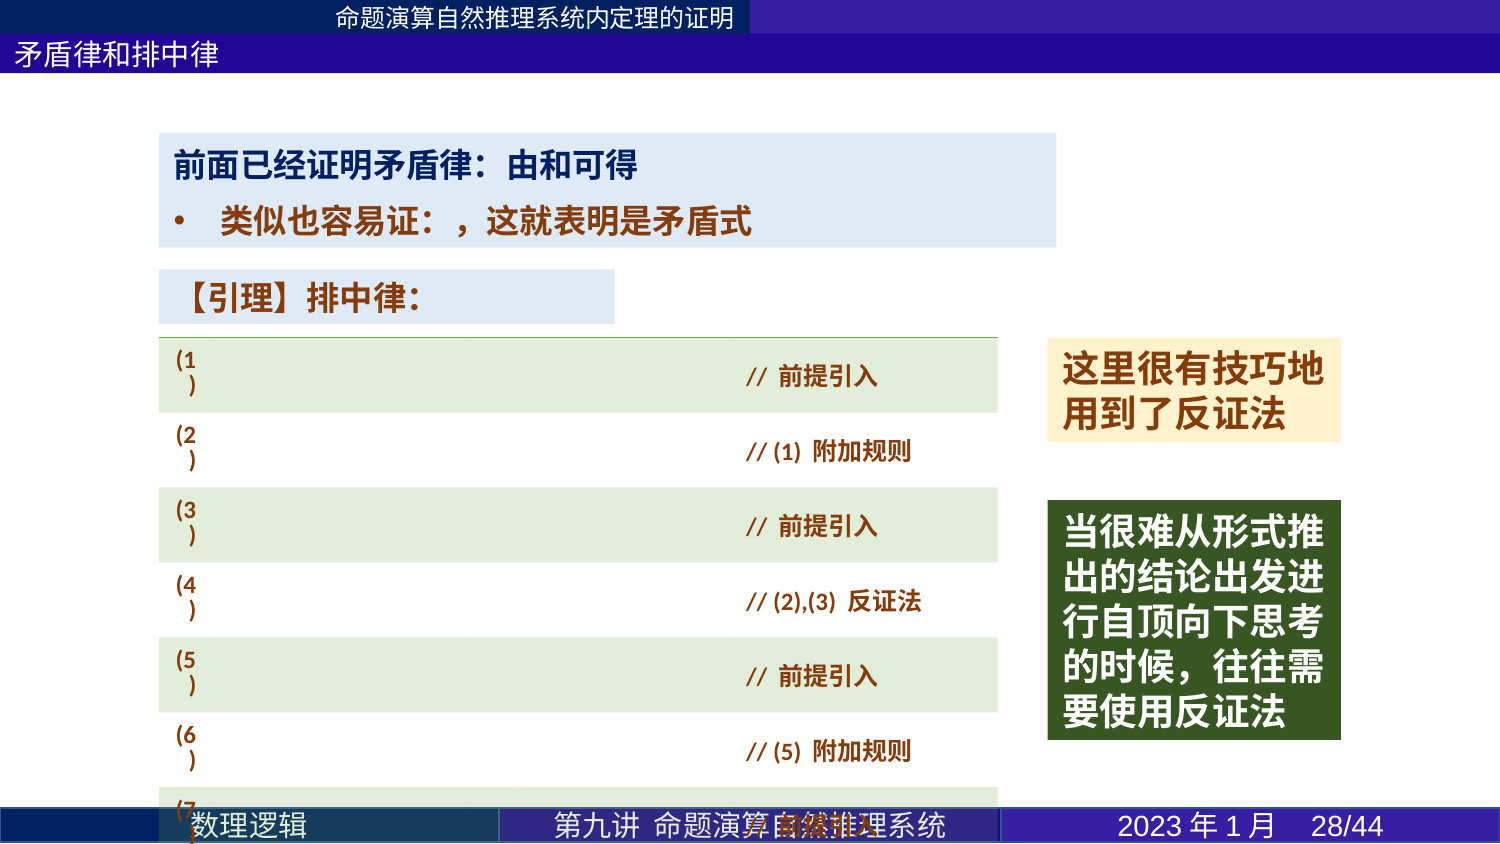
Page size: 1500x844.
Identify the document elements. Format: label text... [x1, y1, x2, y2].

text_box [749, 0, 1500, 33]
text_box 当很难从形式推出的结论出发进行自顶向下思考的时候，往往需要使用反证法 [1047, 500, 1341, 740]
text_box 2023年1月 28/44 [1000, 807, 1500, 843]
text_box 矛盾律和排中律 [0, 33, 1500, 74]
text_box 命题演算自然推理系统内定理的证明 [0, 0, 749, 33]
text_box 数理逻辑 [0, 807, 158, 843]
text_box 这里很有技巧地用到了反证法 [1047, 337, 1341, 443]
